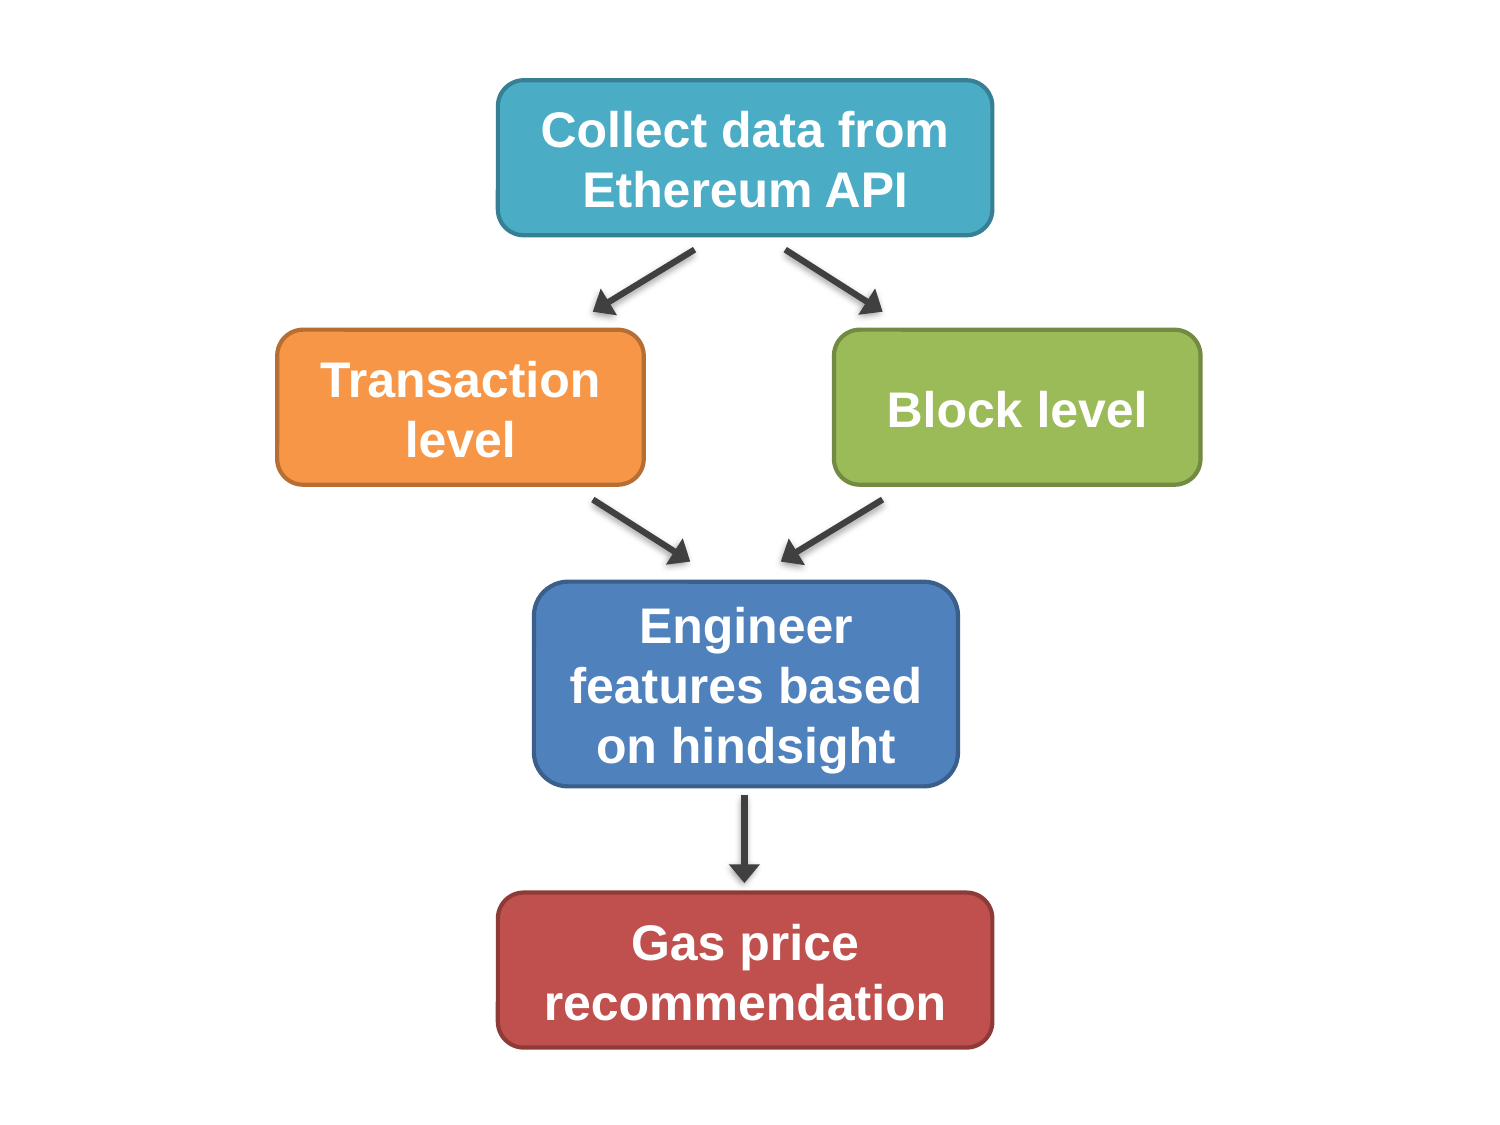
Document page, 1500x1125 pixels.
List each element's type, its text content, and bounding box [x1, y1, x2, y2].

text_box Engineer features based on hindsight [531, 579, 961, 789]
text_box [592, 249, 695, 312]
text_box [780, 499, 883, 562]
text_box Block level [831, 327, 1203, 487]
text_box Gas price recommendation [495, 890, 995, 1050]
text_box Collect data from Ethereum API [495, 78, 995, 238]
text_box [592, 499, 691, 562]
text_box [785, 249, 883, 312]
text_box Transaction level [275, 327, 646, 487]
